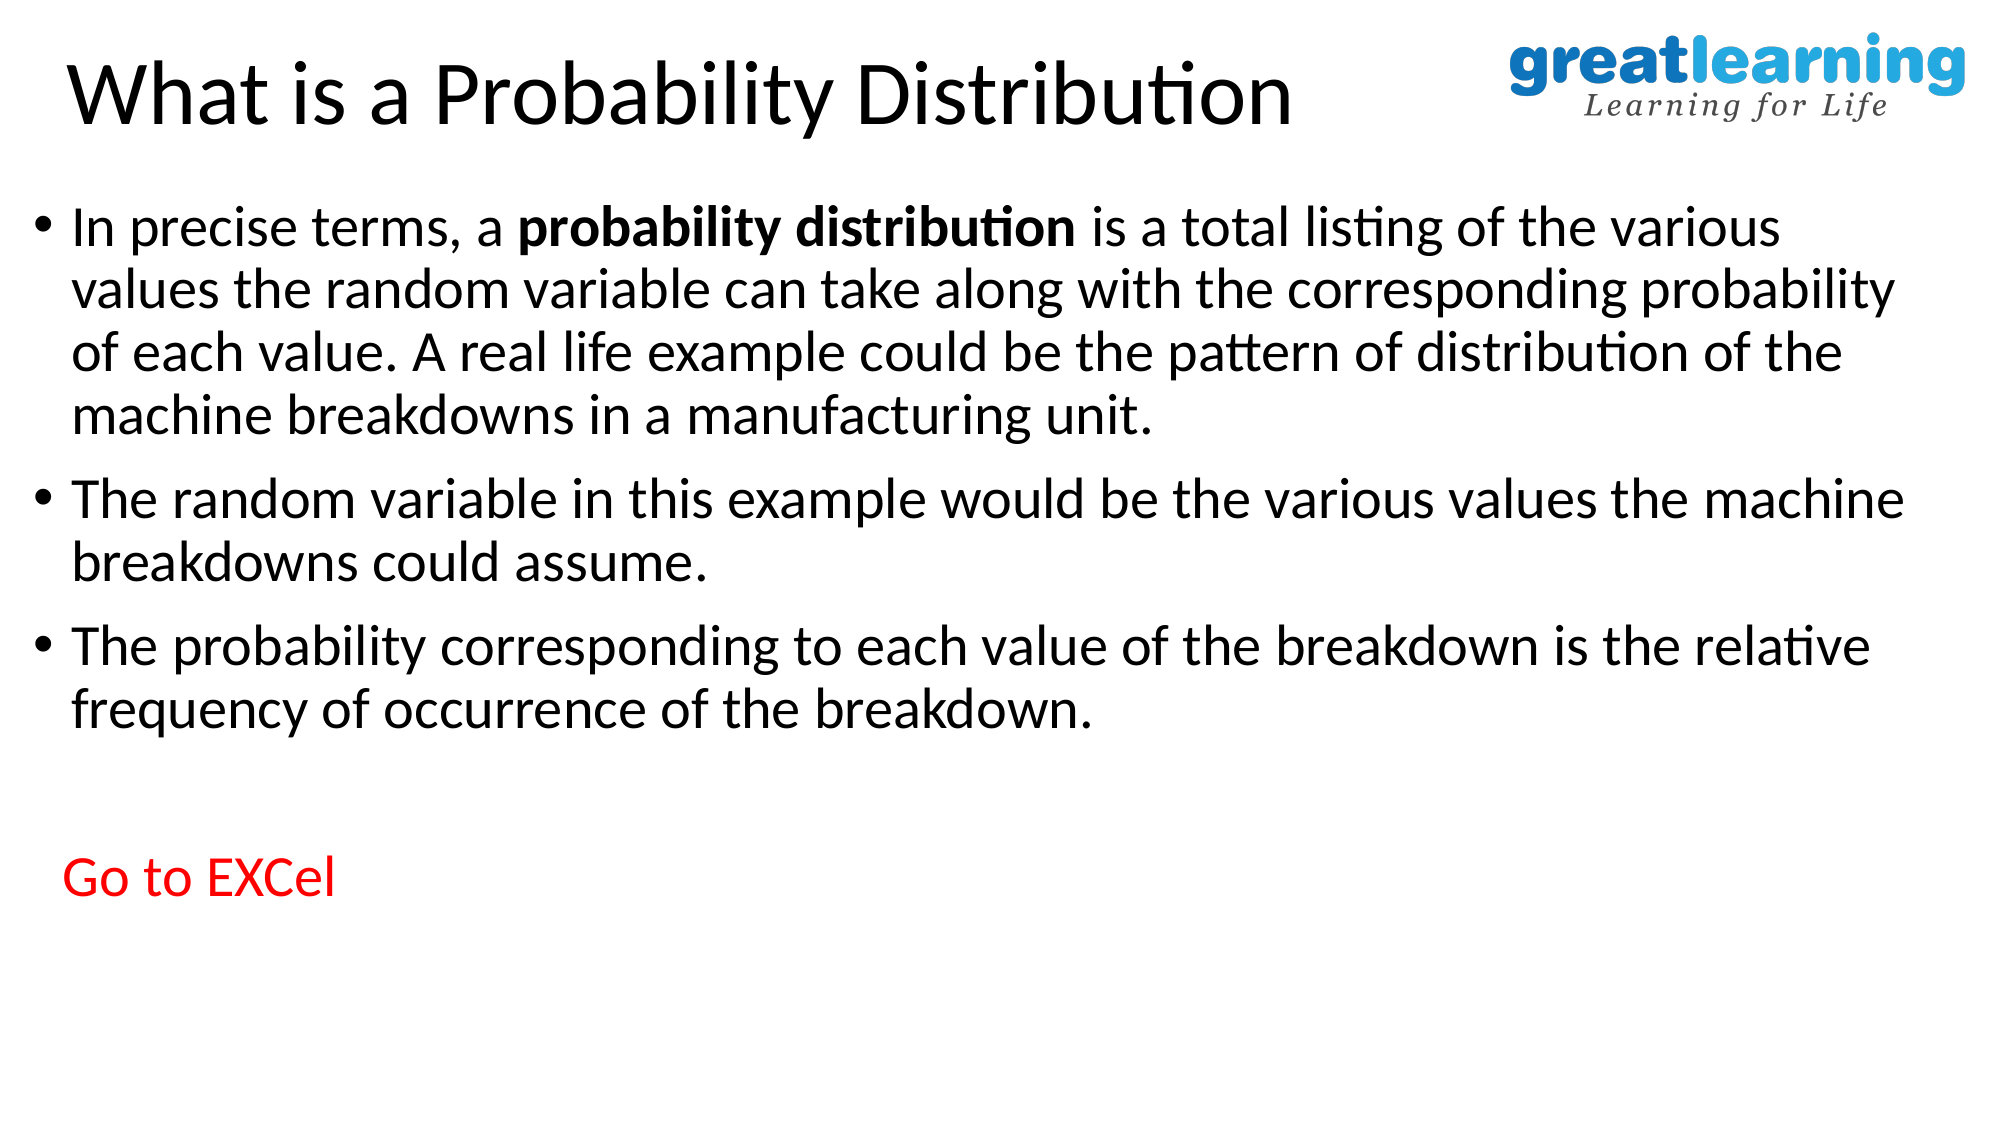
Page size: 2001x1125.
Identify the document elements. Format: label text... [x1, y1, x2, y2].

title What is a Probability Distribution [51, 0, 1777, 188]
list In precise terms, a probability distribution is a total listing of the various values the random variable can take along with the corresponding probability of each value. A real life example could be the pattern of distribution of the machine breakdowns in a manufacturing unit. The random variable in this example would be the various values the machine breakdowns could assume. The probability corresponding to each value of the breakdown is the relative frequency of occurrence of the breakdown. Go to EXCel [18, 188, 1958, 1025]
picture [1777, 30, 1967, 124]
